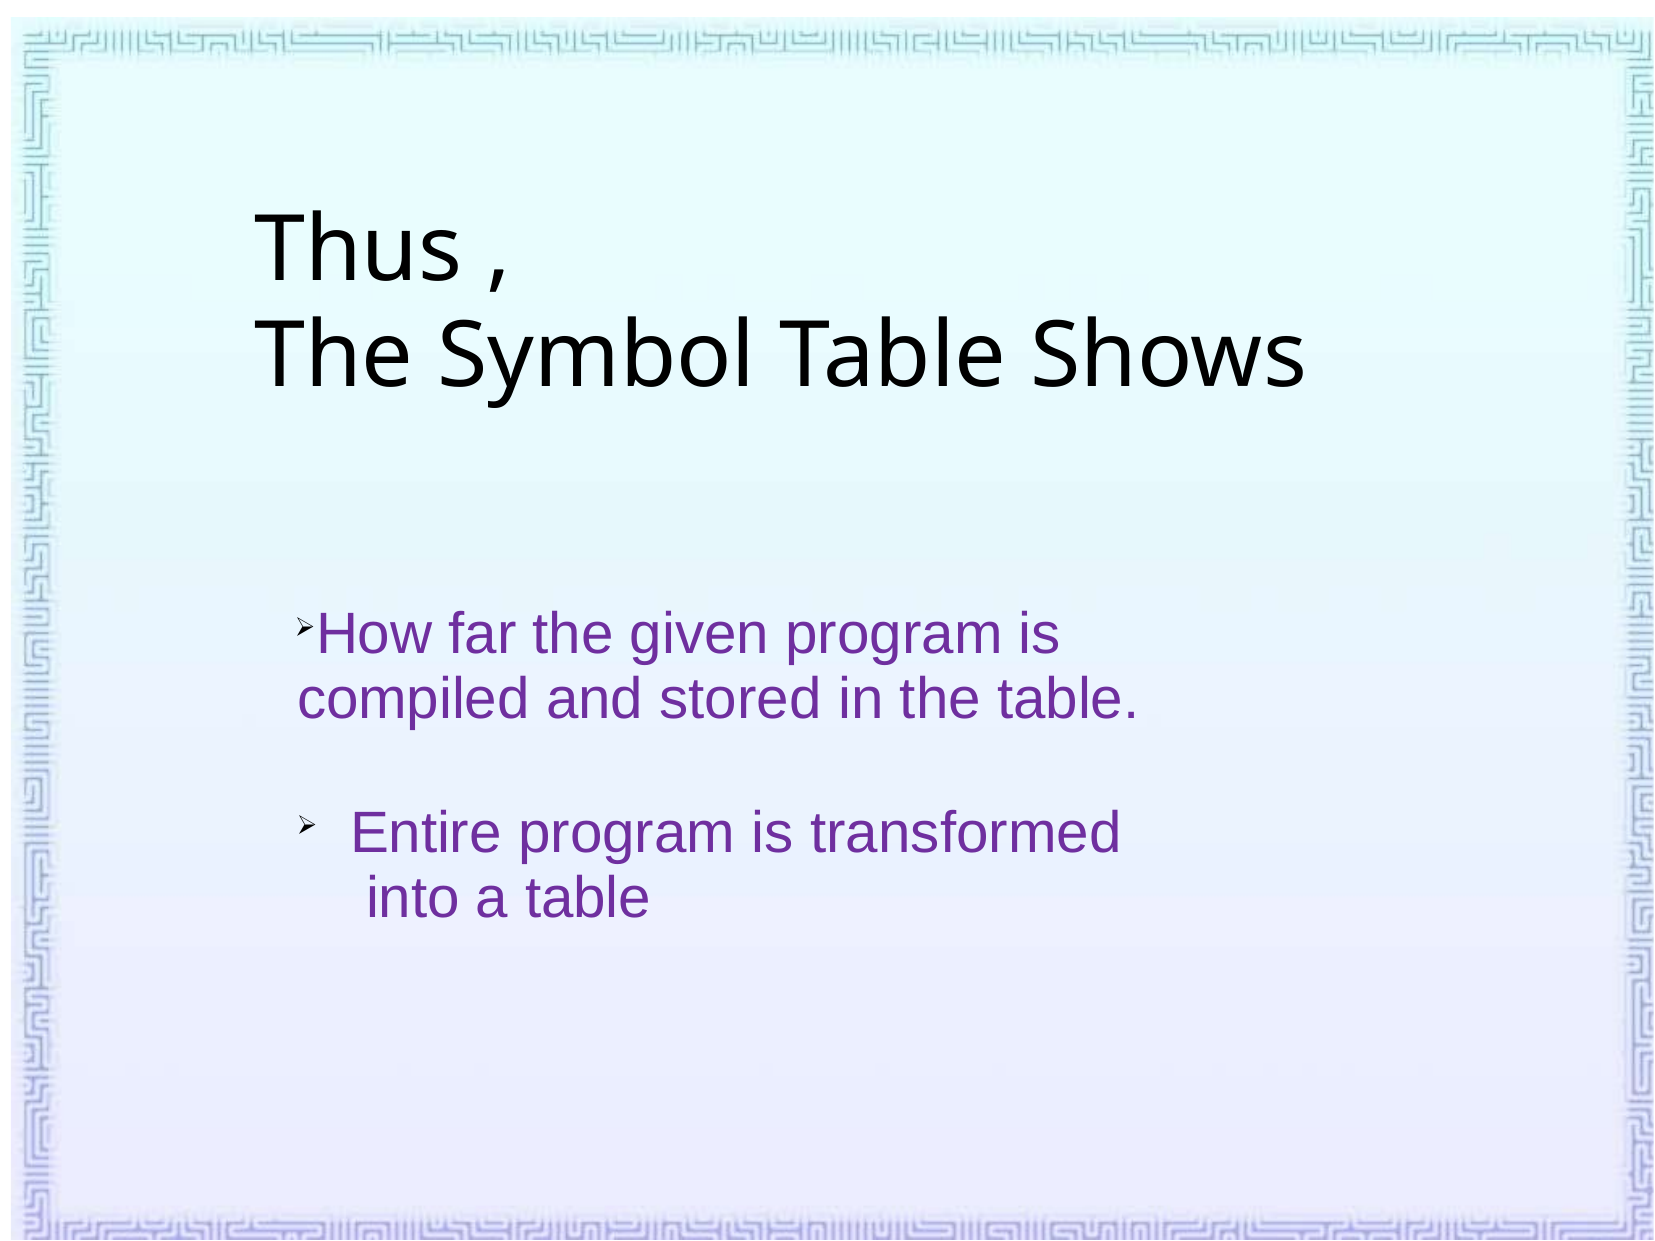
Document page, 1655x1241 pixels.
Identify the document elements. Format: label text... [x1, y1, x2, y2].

picture [10, 17, 1654, 1240]
text_box How far the given program is compiled and stored in the table. Entire program is transformed into a table [294, 592, 1143, 929]
title Thus , The Symbol Table Shows [252, 190, 1360, 406]
